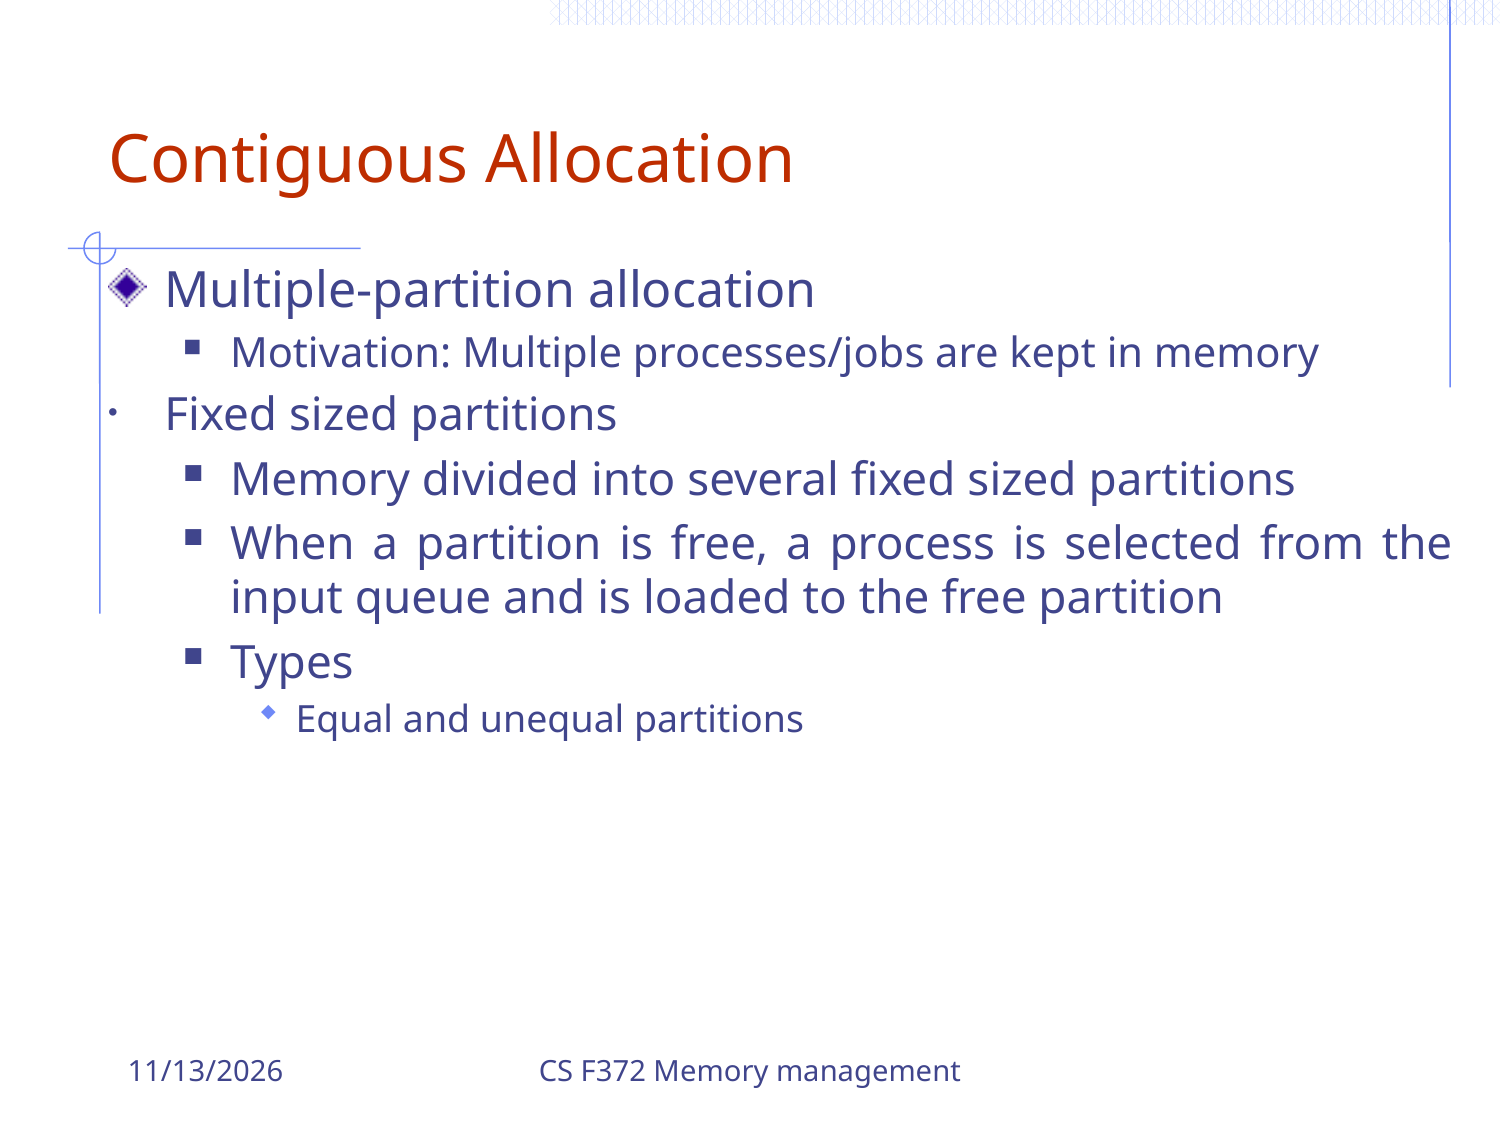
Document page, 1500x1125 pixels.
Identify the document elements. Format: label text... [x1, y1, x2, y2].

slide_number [112, 1025, 425, 1100]
picture [108, 268, 147, 307]
list Multiple-partition allocation Motivation: Multiple processes/jobs are kept in memory Fixed sized partitions Memory divided into several fixed sized partitions When a partition is free, a process is selected from the input queue and is loaded to the free partition Types Equal and unequal partitions [93, 249, 1469, 950]
footer CS F372 Memory management [512, 1025, 988, 1100]
title Contiguous Allocation [93, 62, 1500, 204]
